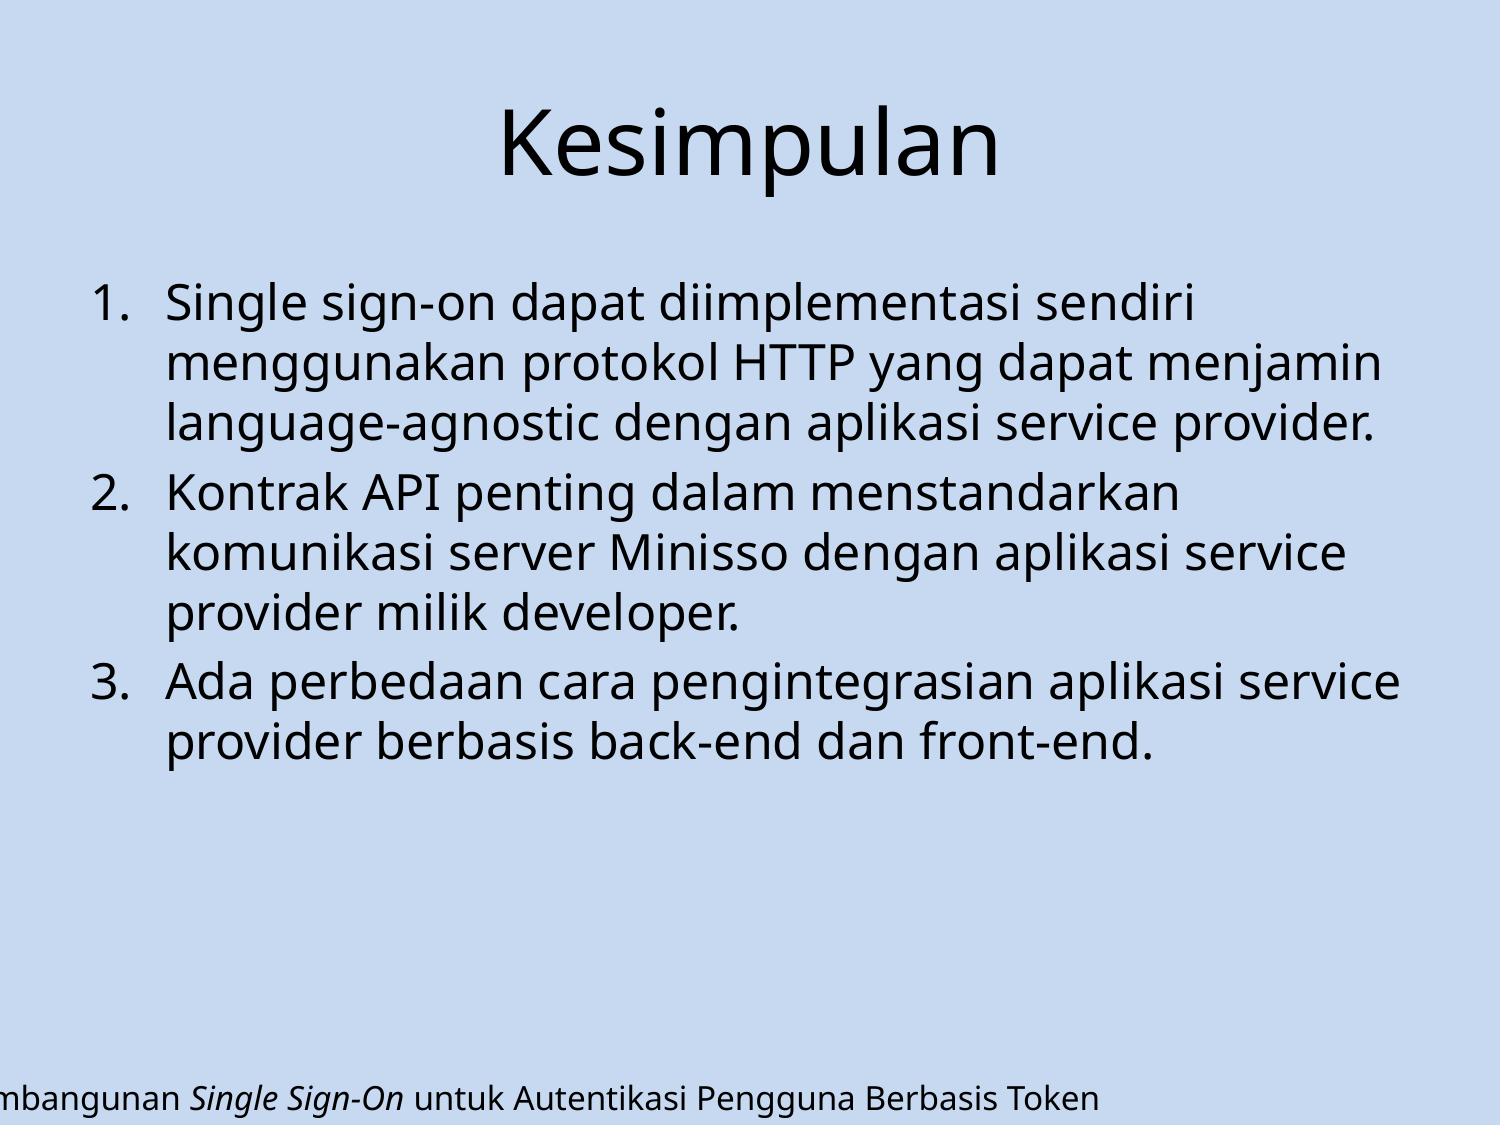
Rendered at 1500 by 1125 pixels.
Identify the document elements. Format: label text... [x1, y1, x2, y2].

list Single sign-on dapat diimplementasi sendiri menggunakan protokol HTTP yang dapat menjamin language-agnostic dengan aplikasi service provider. Kontrak API penting dalam menstandarkan komunikasi server Minisso dengan aplikasi service provider milik developer. Ada perbedaan cara pengintegrasian aplikasi service provider berbasis back-end dan front-end. [75, 262, 1425, 1005]
text_box Pembangunan Single Sign-On untuk Autentikasi Pengguna Berbasis Token [0, 1069, 1117, 1125]
title Kesimpulan [75, 45, 1425, 233]
text_box [61, 243, 1450, 1030]
